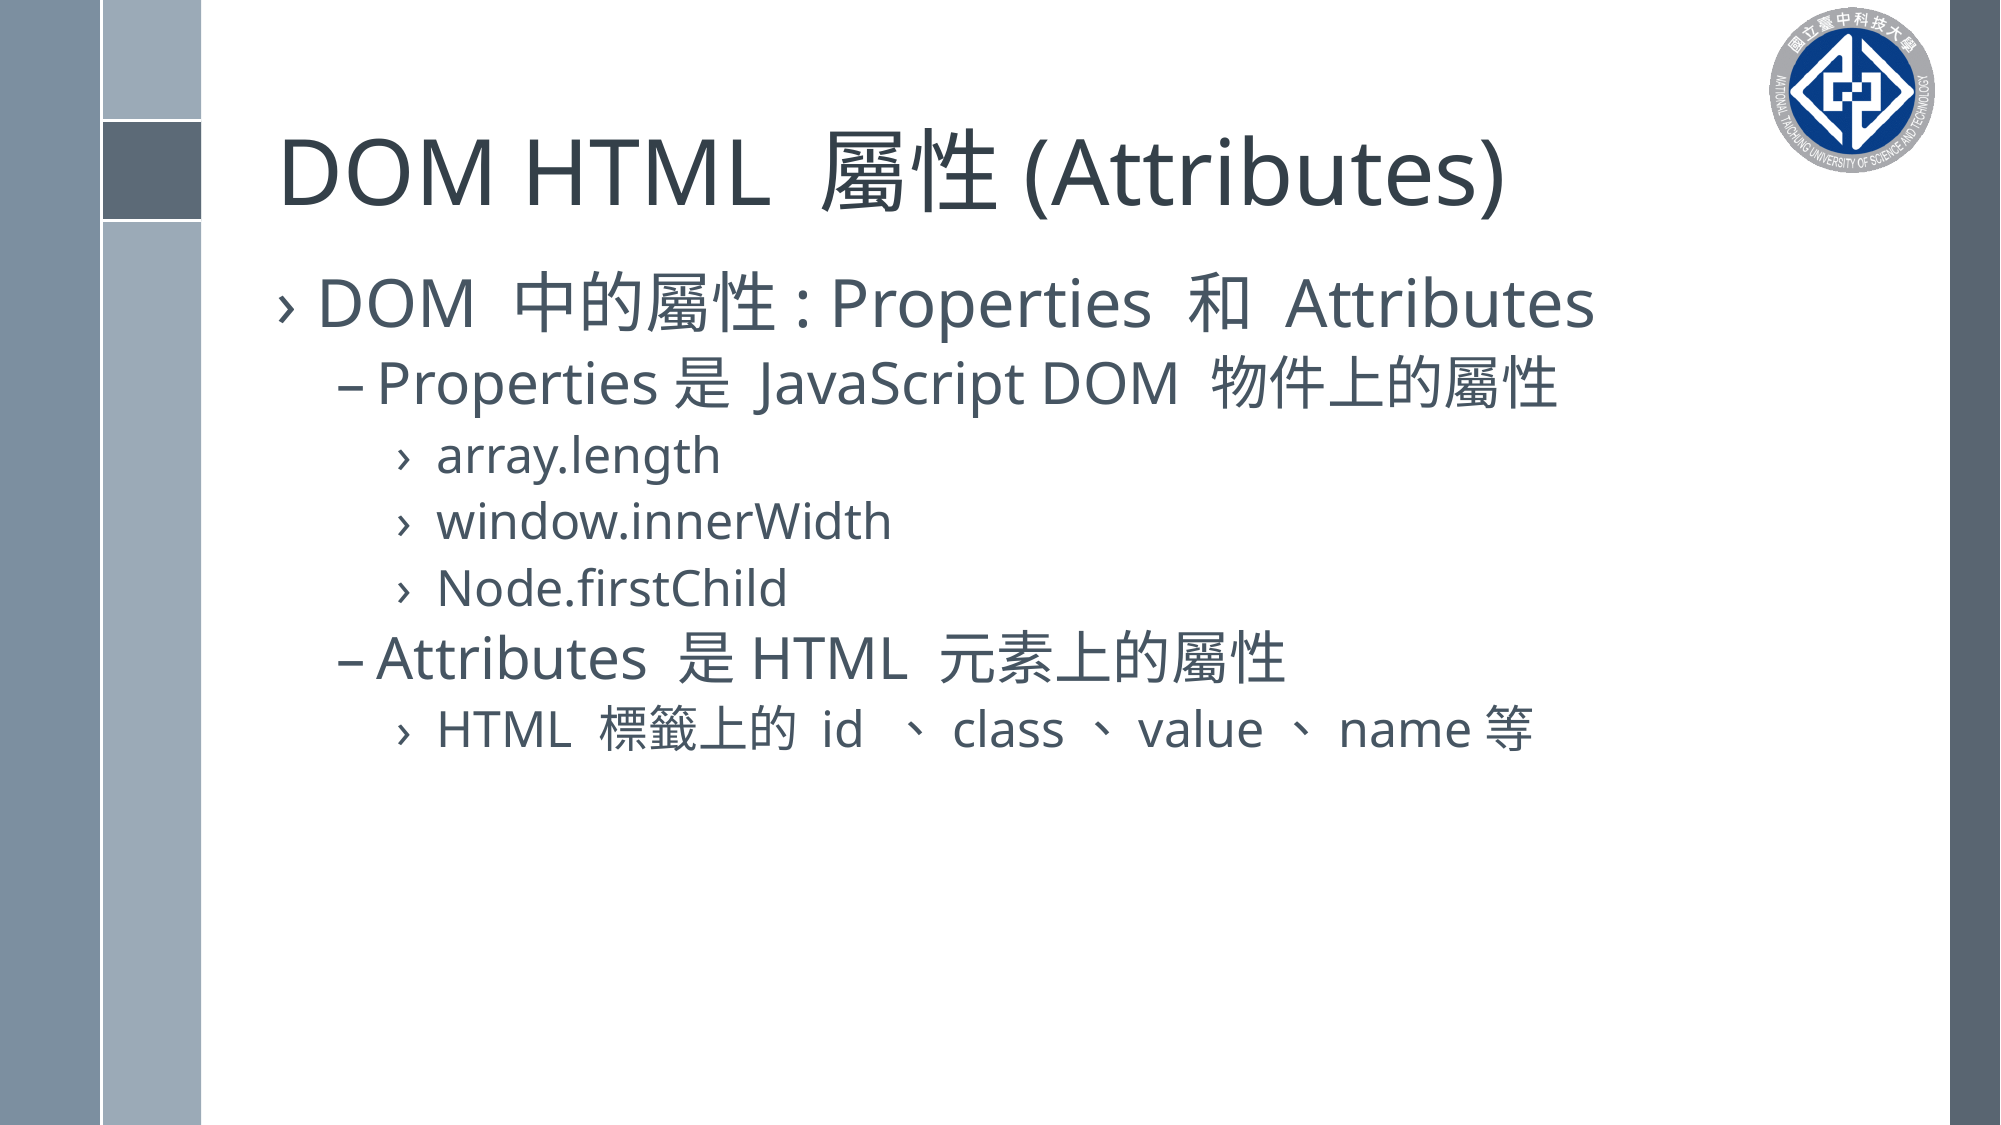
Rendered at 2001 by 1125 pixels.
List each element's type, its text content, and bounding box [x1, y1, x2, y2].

list DOM 中的屬性: Properties 和 Attributes Properties是 JavaScript DOM 物件上的屬性 array.length window.innerWidth Node.firstChild Attributes 是HTML 元素上的屬性 HTML 標籤上的 id 、class、value、name等 [261, 262, 1867, 1013]
picture [1769, 7, 1935, 173]
title DOM HTML 屬性(Attributes) [261, 29, 1867, 233]
